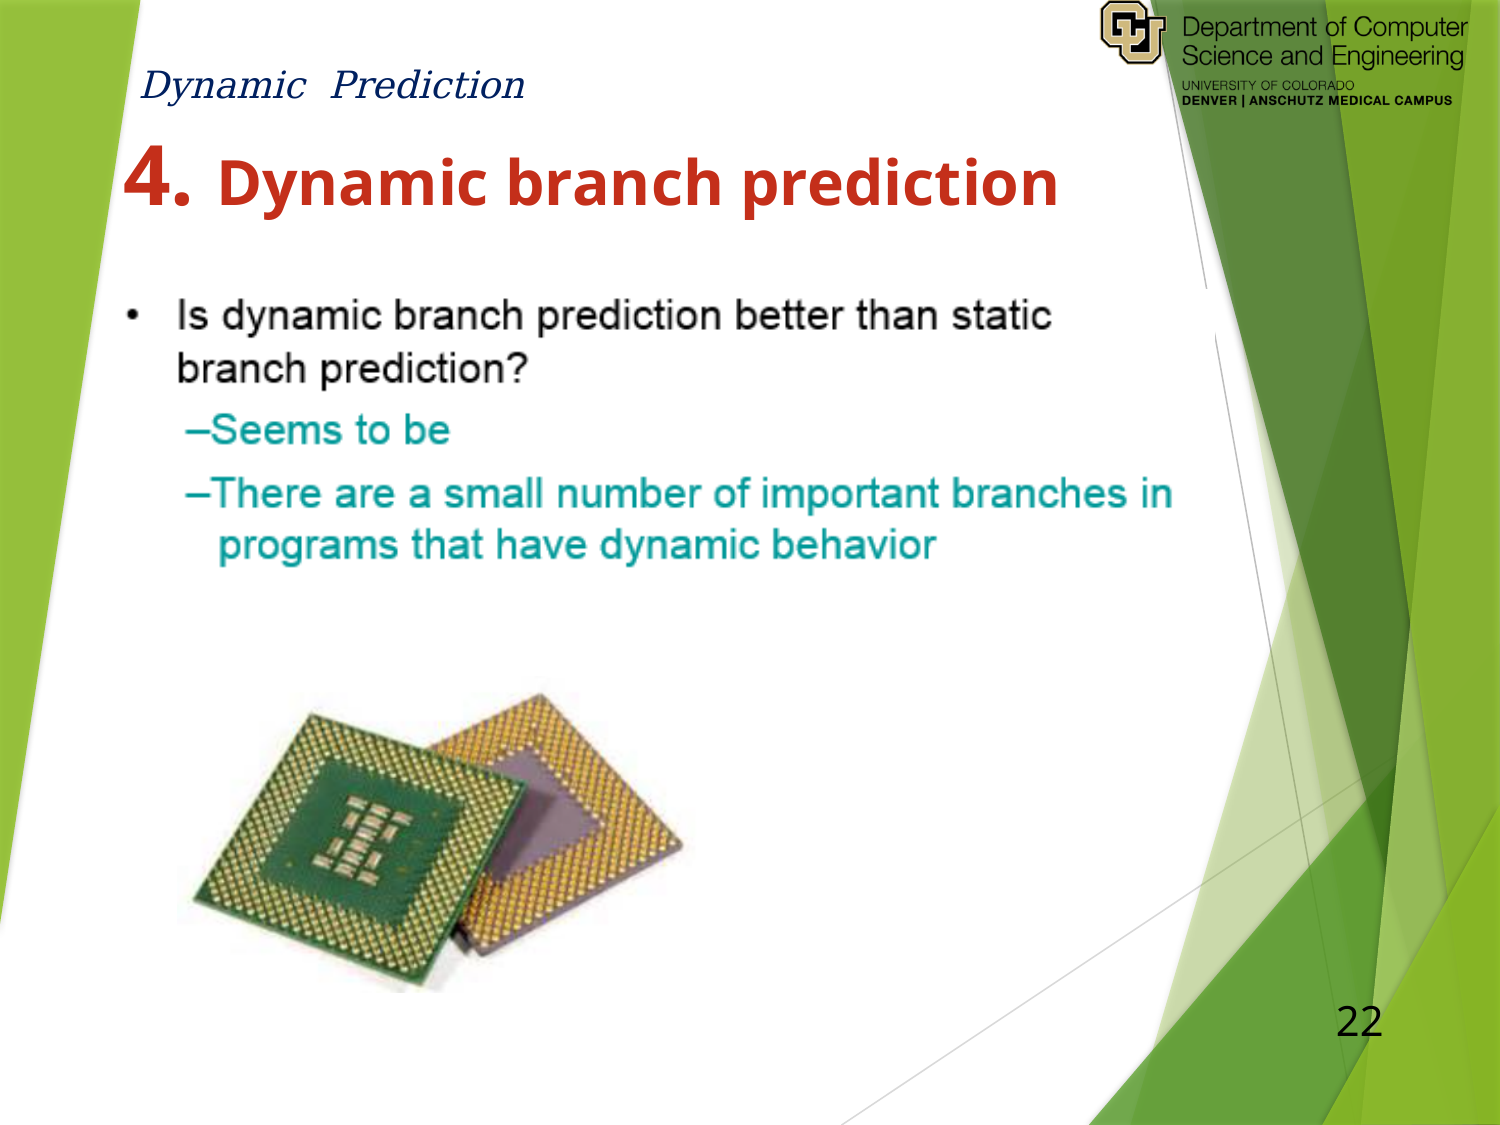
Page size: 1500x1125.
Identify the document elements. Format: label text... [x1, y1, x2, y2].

text_box 4. Dynamic branch prediction [108, 107, 1082, 230]
picture [108, 288, 1215, 588]
slide_number 22 [1284, 993, 1399, 1053]
picture [1098, 0, 1469, 109]
footer Dynamic Prediction [123, 53, 882, 114]
picture [177, 675, 703, 994]
